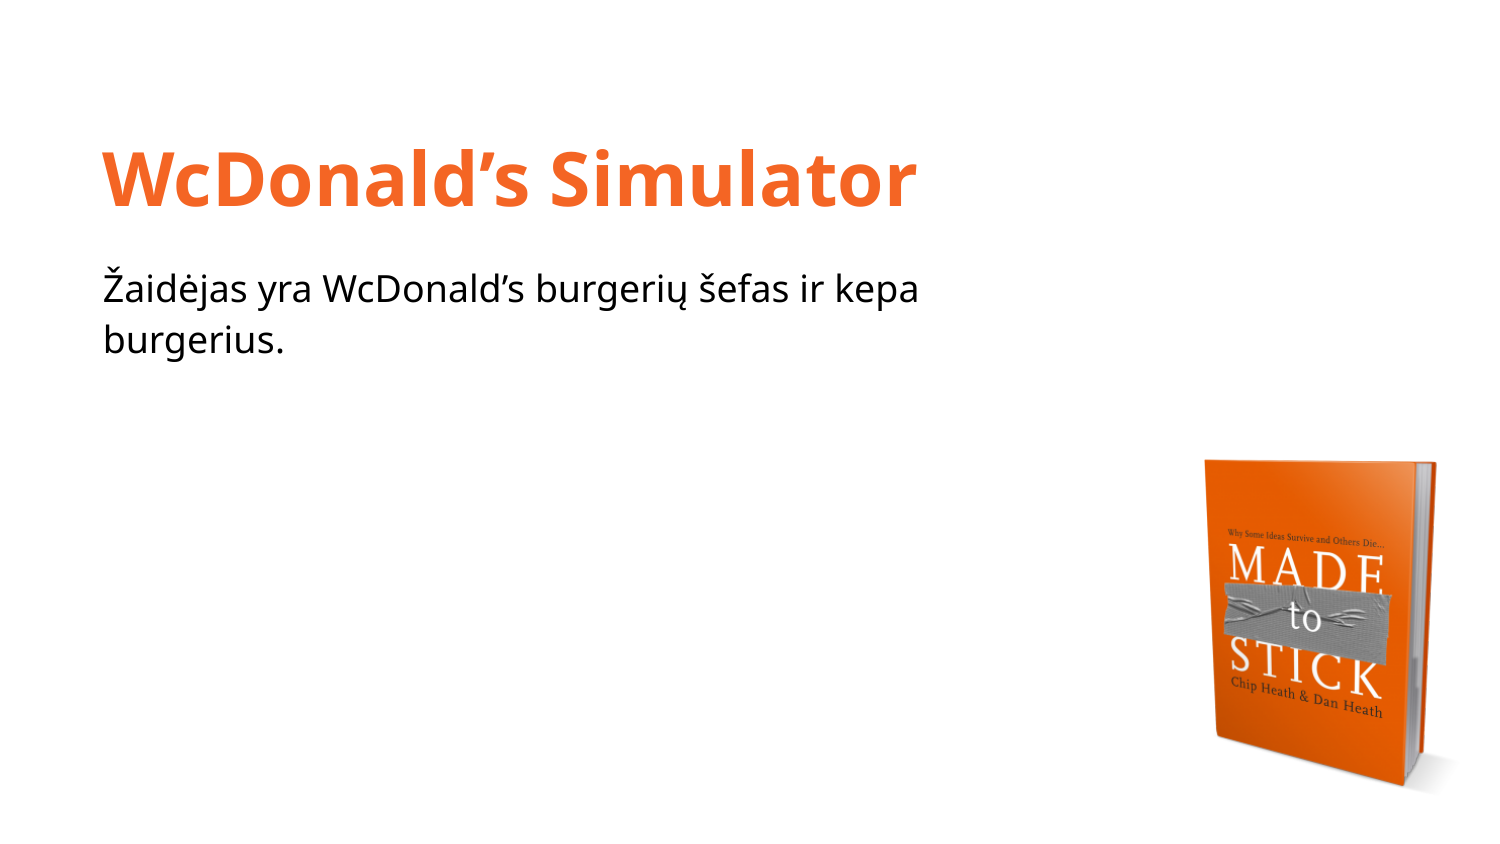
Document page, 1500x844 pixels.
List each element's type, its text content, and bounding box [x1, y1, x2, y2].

picture [1204, 459, 1463, 797]
title WcDonald’s Simulator [87, 116, 941, 242]
title Žaidėjas yra WcDonald’s burgerių šefas ir kepa burgerius. [87, 242, 941, 746]
